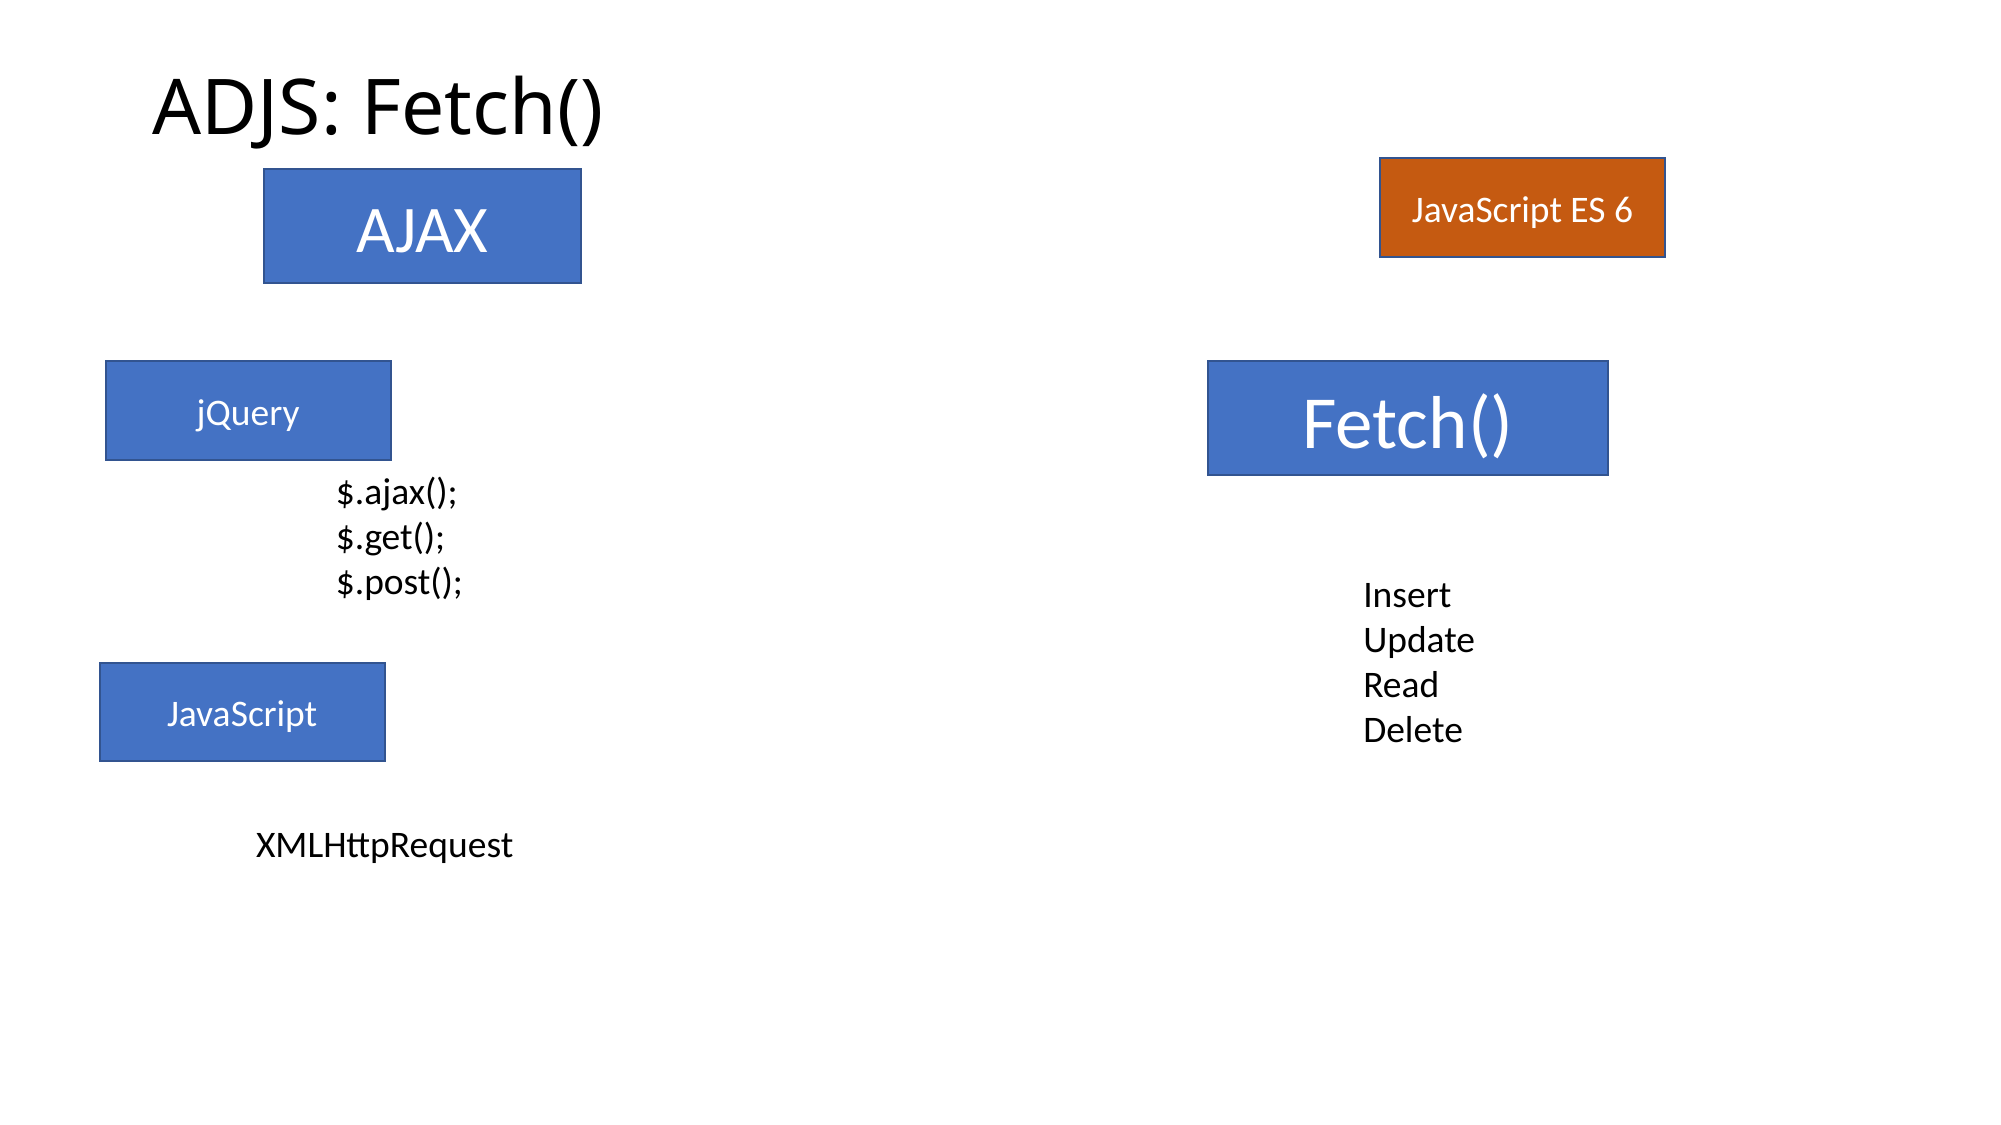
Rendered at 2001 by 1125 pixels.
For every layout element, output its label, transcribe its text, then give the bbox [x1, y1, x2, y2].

text_box Insert Update Read Delete [1348, 562, 1491, 758]
text_box XMLHttpRequest [241, 812, 529, 873]
text_box AJAX [263, 168, 582, 284]
title ADJS: Fetch() [137, 59, 1863, 159]
text_box Fetch() [1207, 360, 1609, 476]
text_box $.ajax(); $.get(); $.post(); [321, 459, 661, 610]
text_box JavaScript ES 6 [1379, 157, 1666, 258]
text_box jQuery [105, 360, 392, 461]
text_box JavaScript [99, 662, 386, 762]
